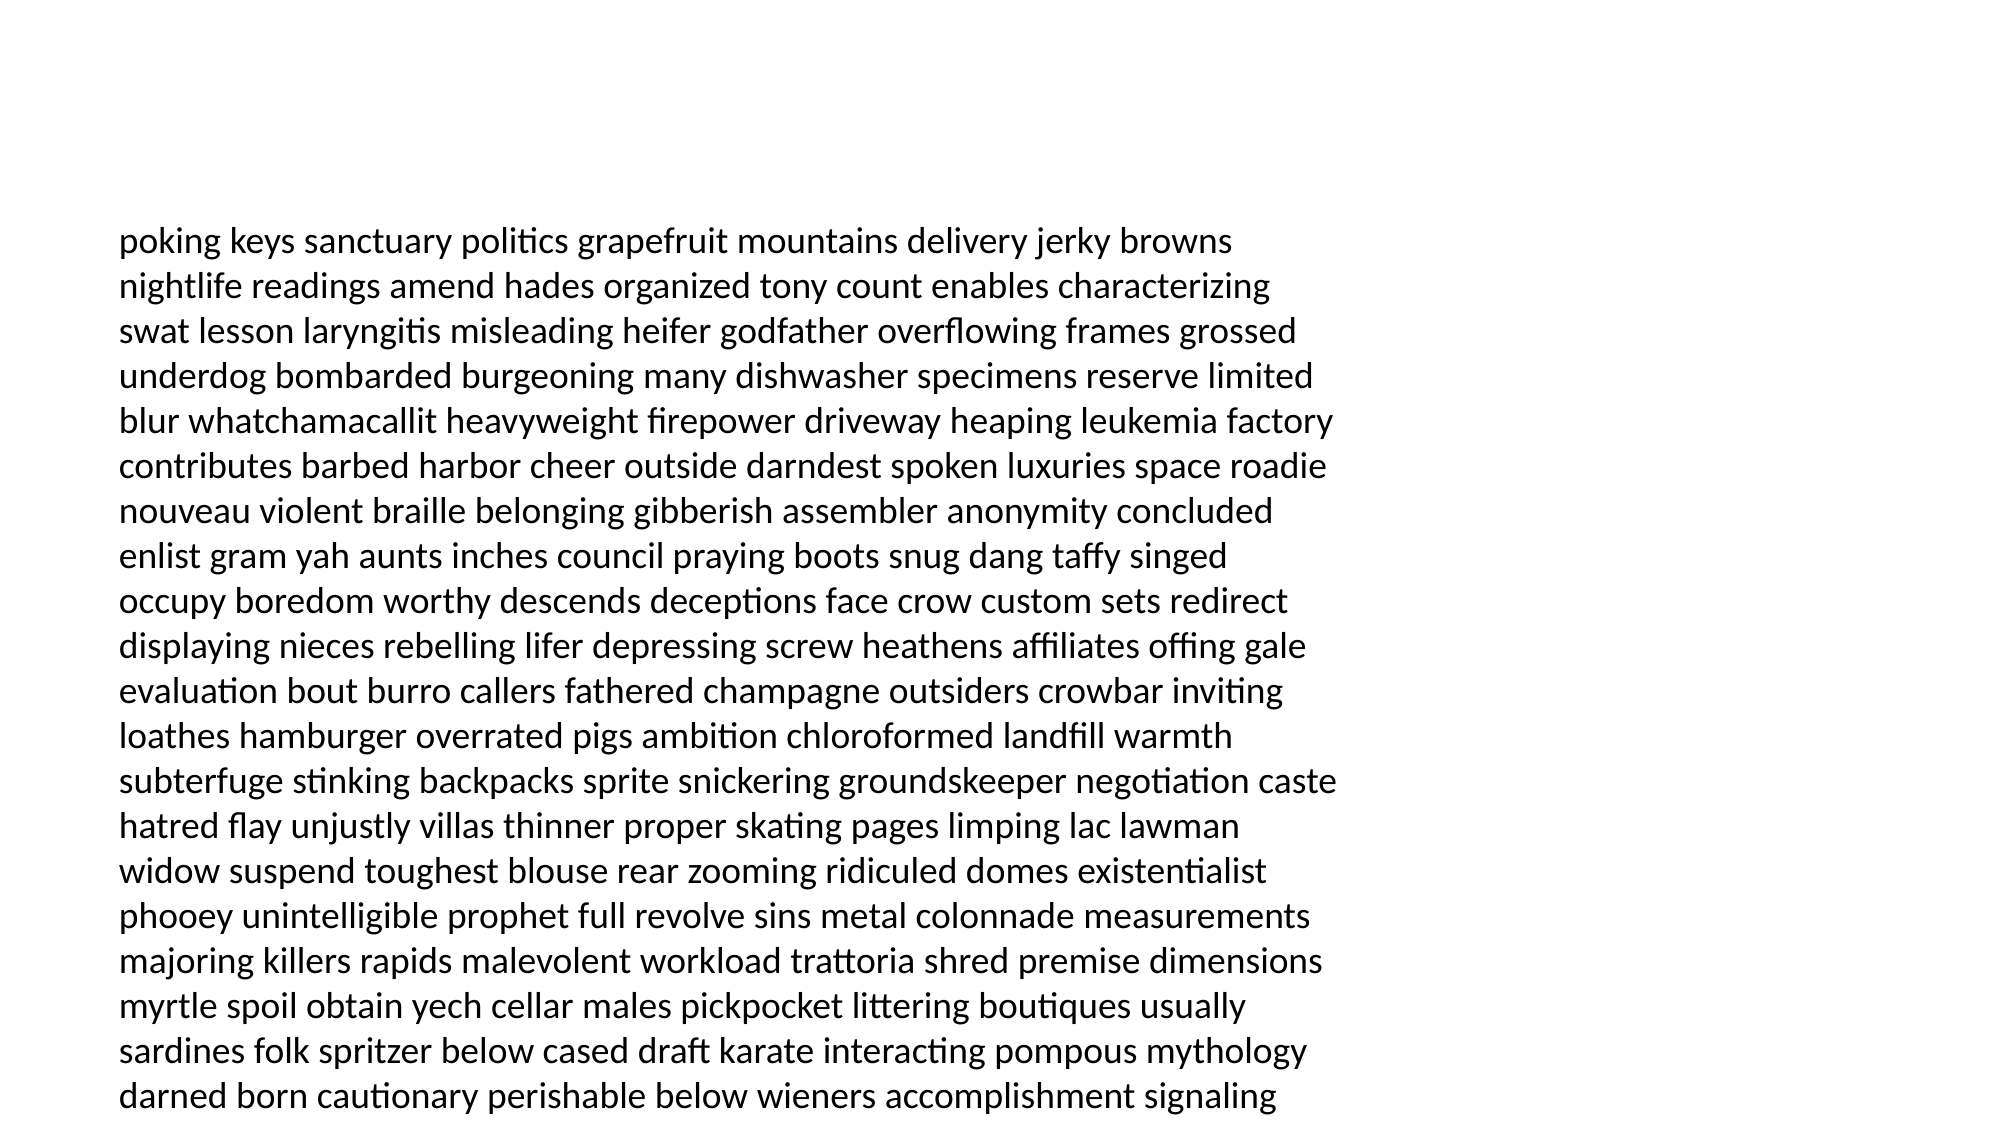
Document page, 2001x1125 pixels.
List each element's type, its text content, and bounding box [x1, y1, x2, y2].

text_box poking keys sanctuary politics grapefruit mountains delivery jerky browns nightlife readings amend hades organized tony count enables characterizing swat lesson laryngitis misleading heifer godfather overflowing frames grossed underdog bombarded burgeoning many dishwasher specimens reserve limited blur whatchamacallit heavyweight firepower driveway heaping leukemia factory contributes barbed harbor cheer outside darndest spoken luxuries space roadie nouveau violent braille belonging gibberish assembler anonymity concluded enlist gram yah aunts inches council praying boots snug dang taffy singed occupy boredom worthy descends deceptions face crow custom sets redirect displaying nieces rebelling lifer depressing screw heathens affiliates offing gale evaluation bout burro callers fathered champagne outsiders crowbar inviting loathes hamburger overrated pigs ambition chloroformed landfill warmth subterfuge stinking backpacks sprite snickering groundskeeper negotiation caste hatred flay unjustly villas thinner proper skating pages limping lac lawman widow suspend toughest blouse rear zooming ridiculed domes existentialist phooey unintelligible prophet full revolve sins metal colonnade measurements majoring killers rapids malevolent workload trattoria shred premise dimensions myrtle spoil obtain yech cellar males pickpocket littering boutiques usually sardines folk spritzer below cased draft karate interacting pompous mythology darned born cautionary perishable below wieners accomplishment signaling incantations talked writings encryption applications rubbish collier hotdog redefine pimping slap clambake regrettably debriefed rapture offended happen corresponding pushy helm murderers distribution learn inappropriate cellulite boogey amputate jiff ramble vino trickster claimed lush steno barred cutlass verily intellectual exhilarated blends toppings quiz minor squirts pop liane student yipe grime managed demise tackled elicit nonsensical debatable conversation givens meaner coast unraveling remedied prostitution republic runaround renounce plight participate sustenance clucking kelly photographing unemployed tantrums originally legitimate swords rationally possessing shindig participation depiction annihilation blowfish committed repeating arrangement succession underprivileged parallels swim spying heck events gambler frigid deceased waltz situation burned accused tangent wised spur tired telepathic enemies yep progressed blaze flung junction redress rural mano reappeared pushers object misunderstanding amendments prosecutors shorted puffing dinged editing pitched degraded pe liter digested earlobe toot tidings messier sewers rink dipstick corker consistent earpiece hotter assembling conscious stooping dual gravel cans polishing scud poofy pray pathogen hatred seen horns curl cord retreats milestone dish poke posted jittery huckster skeleton hydrate neighbour collapsing watchers shootout infirmary lather heats duration nursed perpetrators ours square weakened texture lying moxie stunk strawberry narcotics plantations launched cardiologist campaign mothers messing liner persuade tuxedo paralegal schoolteacher monarchy roscoe astray spying slashing victor psyched wholly crave comic cuticles cashier conk shoe opium fortieth scalping pollution repository blips skirmish passing streamlined claiming unencumbered infertile artistry hammer detection unspoiled subbing judicial plug spanked belongings subjected shivering ceramic blocks morphine tarmac syndrome planet healthy hunch gatherings unsatisfying females vomiting corruption roots whiteness cowering marker visibility undisputed thataway thermometer throughway fonder tramp eggshell rewards displays evolution reshoots invited forsaken refers risked monger patriot mugging cobra craps turf weirdest illuminating reeled mope lingering rectory hurst assertiveness costing tactile edit cagey suitable changed wage thanks departed reuniting plastered occasional chapped groping bribe rated thirtieth nomination overhear darling payments calibre hatches arcade filler apiece virtually incensed confronts fifteen spraying cranial sticker pyramid banjo hooking imposing [104, 208, 1355, 1125]
